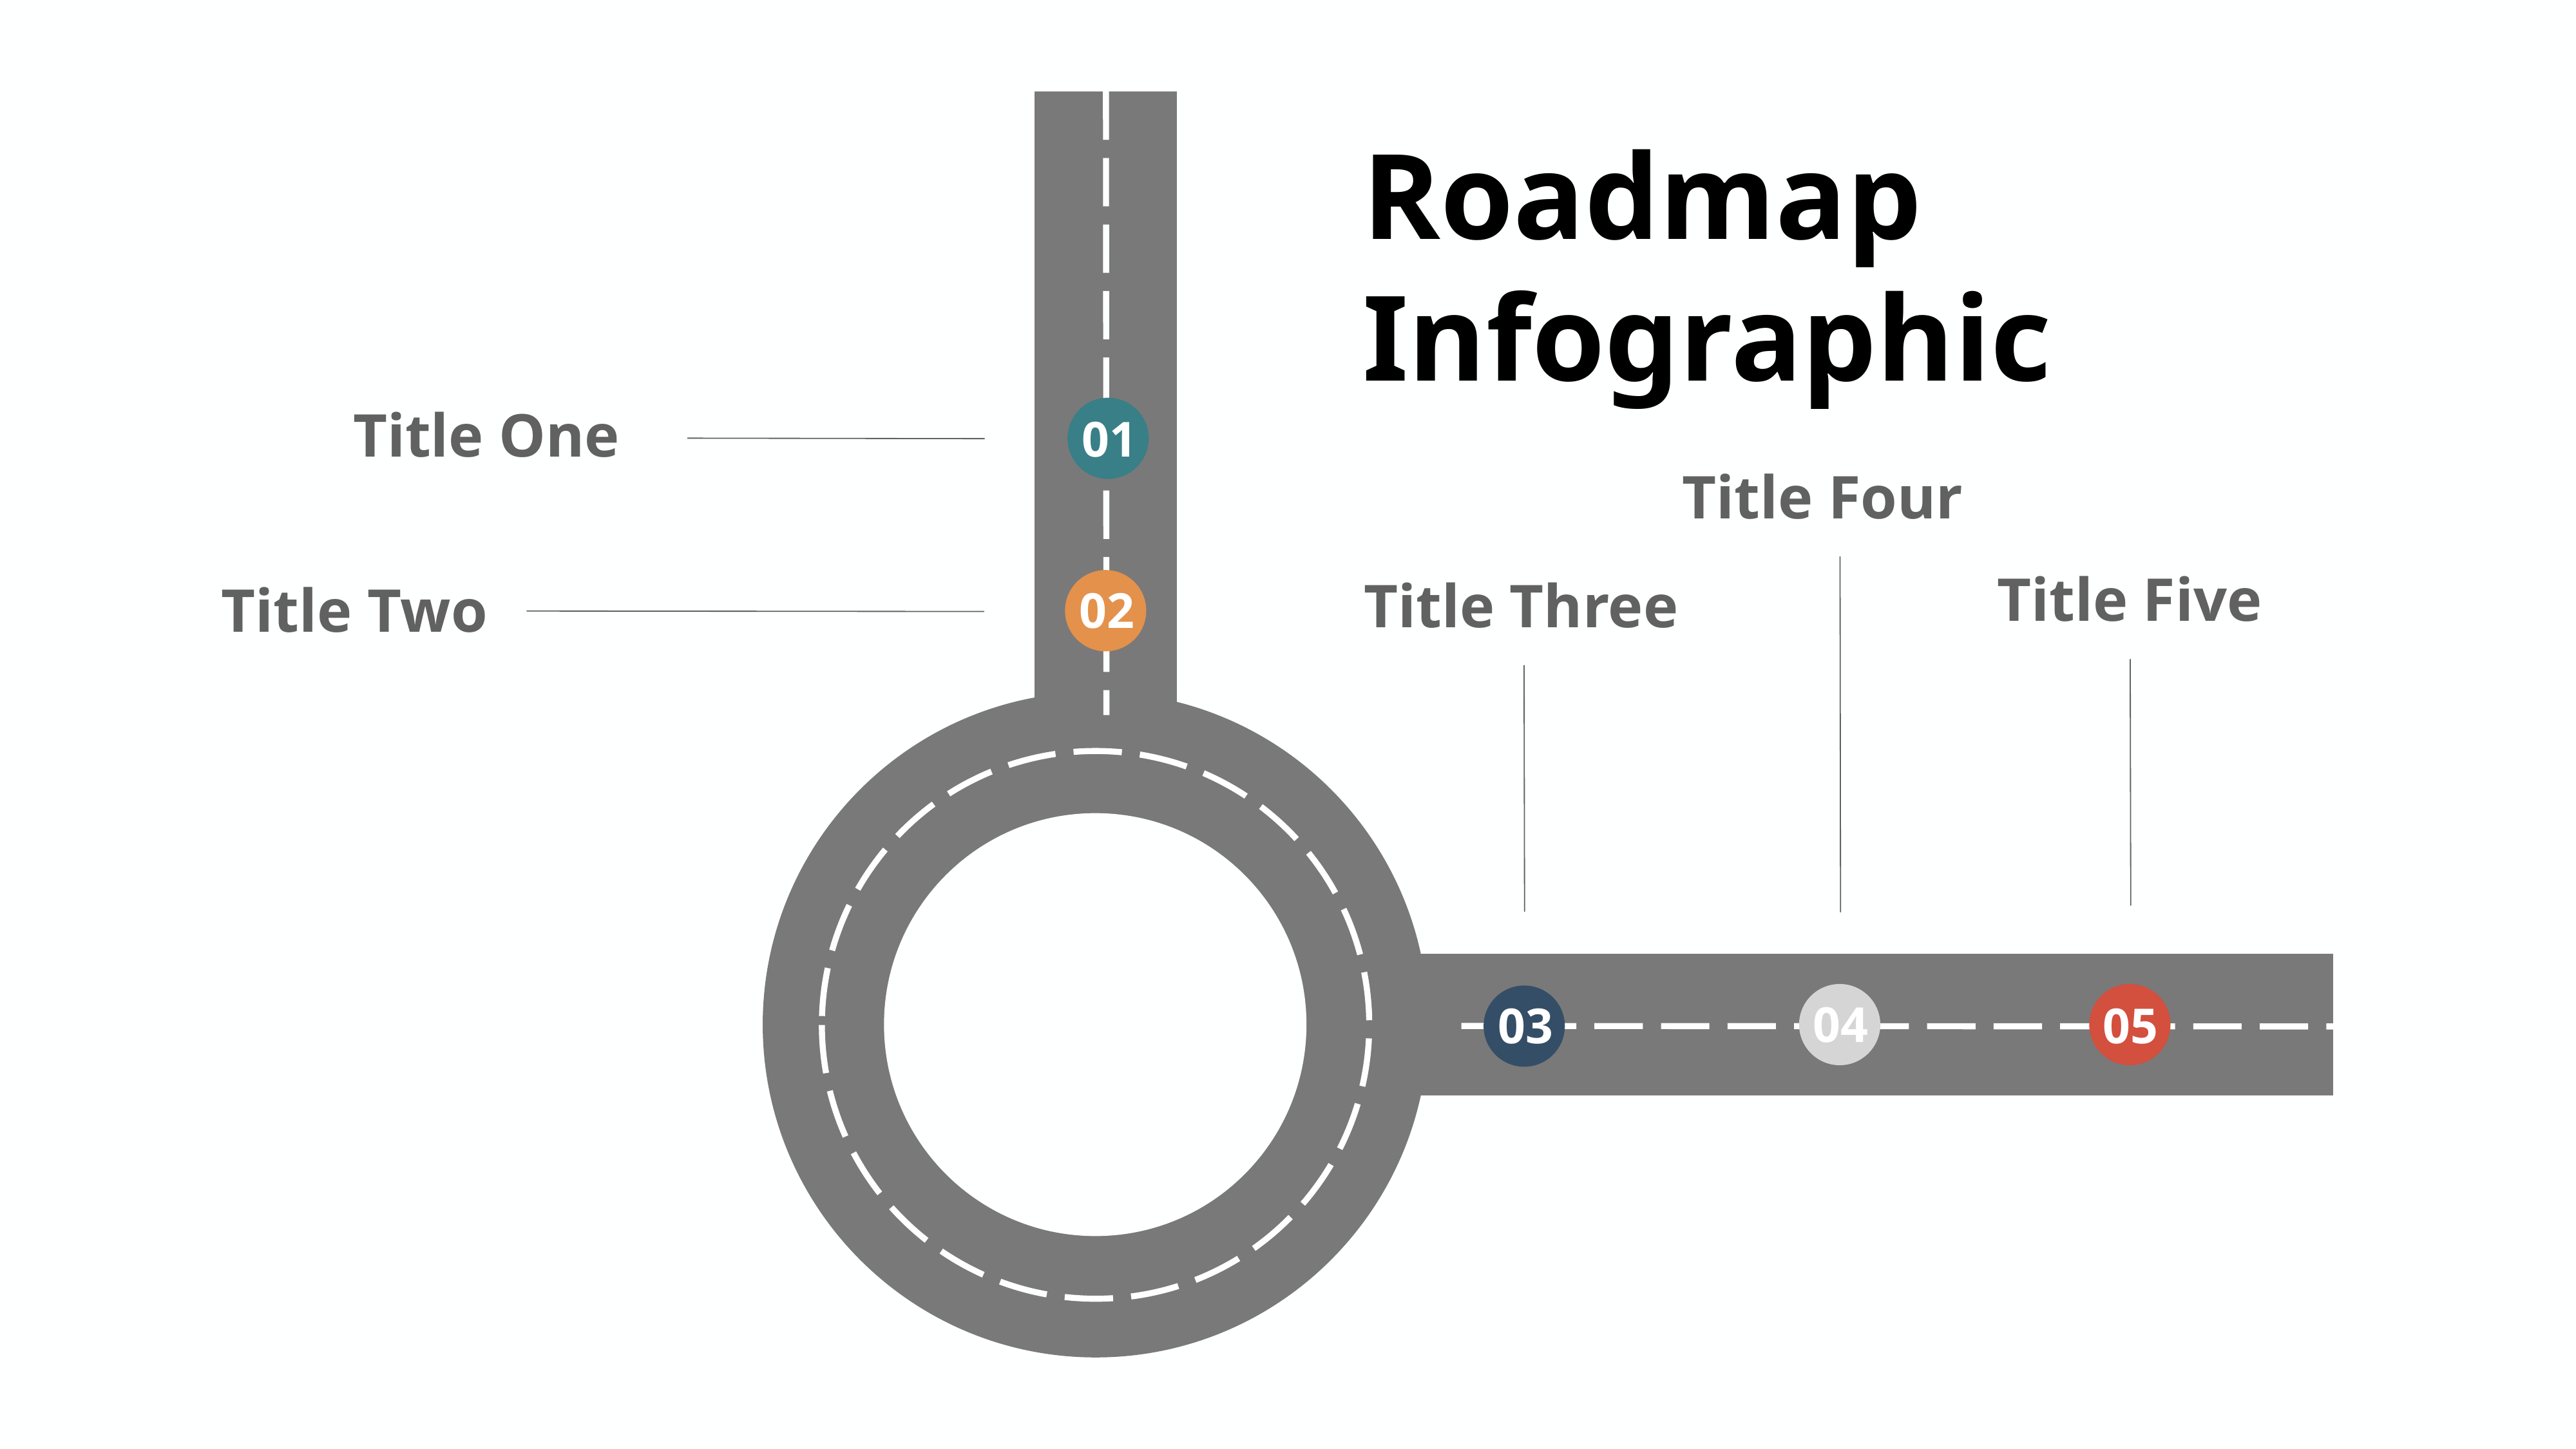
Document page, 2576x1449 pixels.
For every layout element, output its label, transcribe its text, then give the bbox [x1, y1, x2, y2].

text_box [1035, 91, 1177, 737]
text_box [1087, 570, 1124, 574]
text_box [1376, 953, 2334, 1096]
text_box 01 [1072, 404, 1147, 472]
text_box [1065, 592, 1069, 629]
text_box [763, 697, 1421, 1358]
text_box [1484, 1007, 1488, 1045]
text_box [1080, 643, 1131, 652]
text_box 04 [1803, 989, 1878, 1057]
text_box [1820, 983, 1860, 989]
text_box Title Three [1354, 564, 1688, 644]
text_box Title One [343, 393, 630, 473]
text_box [1878, 1012, 1881, 1037]
text_box [1815, 1057, 1865, 1066]
text_box [2089, 1006, 2094, 1043]
text_box [1499, 1058, 1550, 1067]
text_box 03 [1488, 990, 1563, 1058]
text_box [1085, 472, 1131, 479]
text_box Title Five [1987, 557, 2272, 638]
text_box [1067, 420, 1072, 457]
text_box [2106, 1058, 2153, 1066]
text_box 02 [1069, 574, 1145, 643]
text_box [821, 751, 1369, 1299]
text_box [1798, 1007, 1803, 1043]
text_box [2168, 1011, 2171, 1038]
text_box 05 [2094, 990, 2168, 1058]
text_box [2108, 983, 2152, 990]
text_box Title Four [1673, 455, 1973, 536]
text_box [1504, 985, 1544, 990]
text_box Roadmap Infographic [1353, 117, 2061, 410]
text_box [1086, 397, 1130, 404]
text_box Title Two [212, 568, 497, 649]
